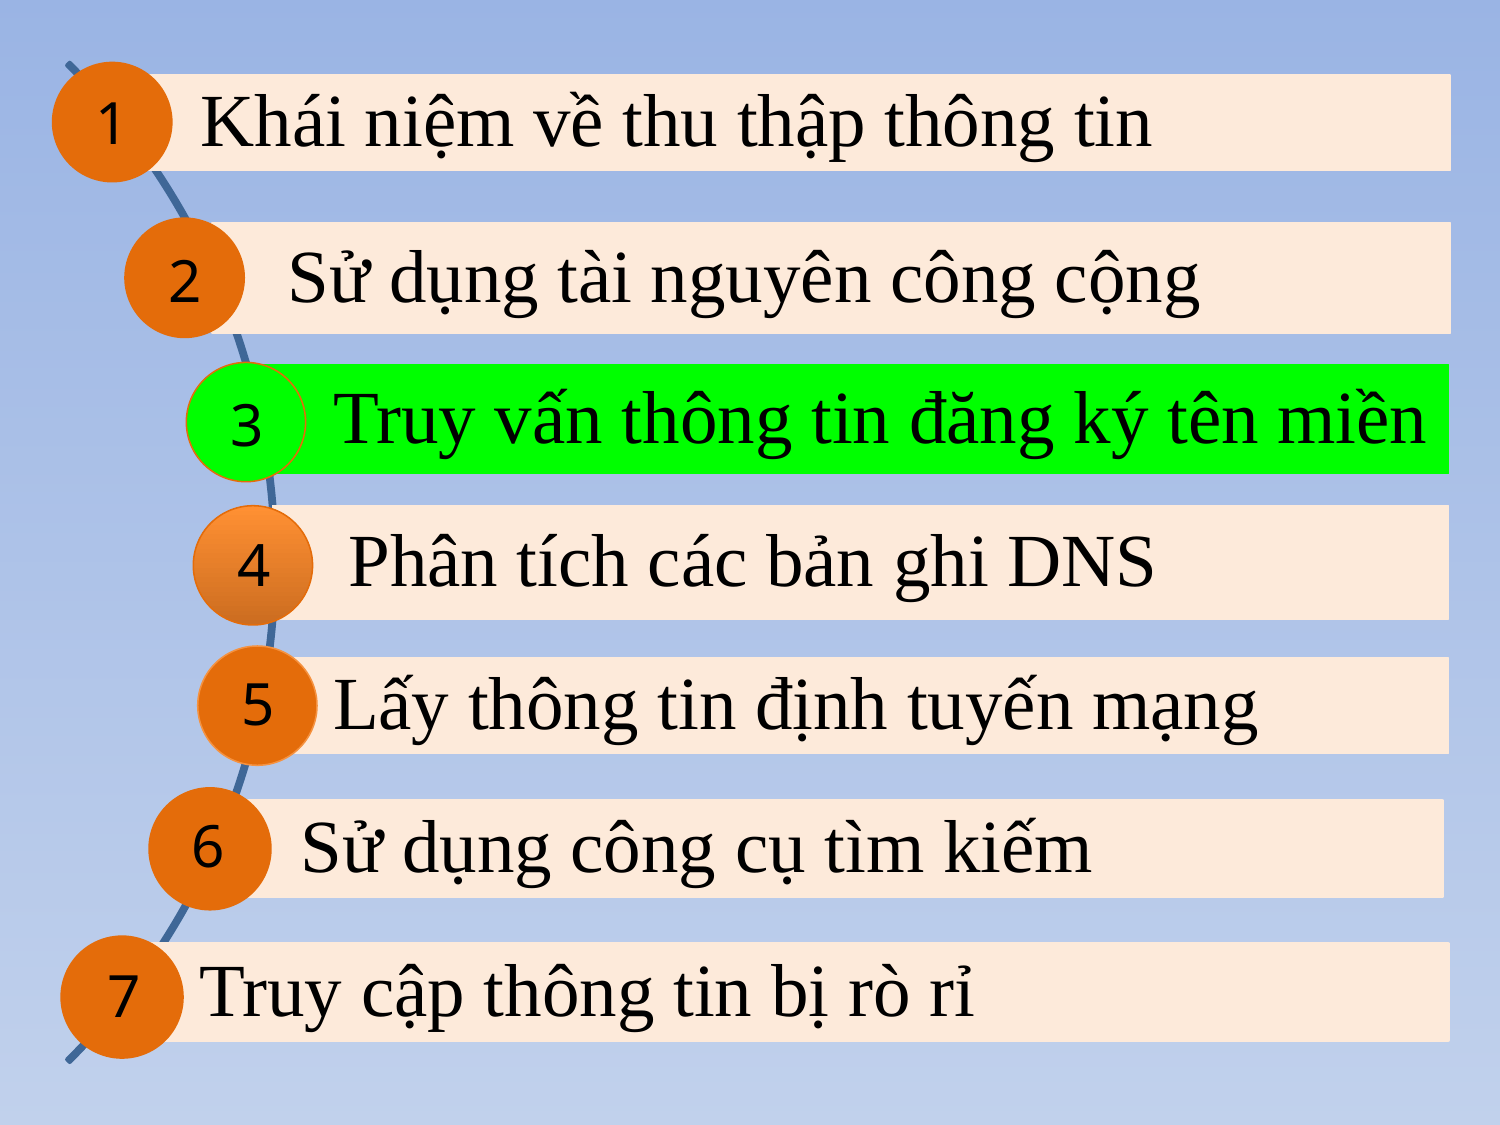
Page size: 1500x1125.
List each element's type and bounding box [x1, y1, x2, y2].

list [49, 37, 1463, 1088]
